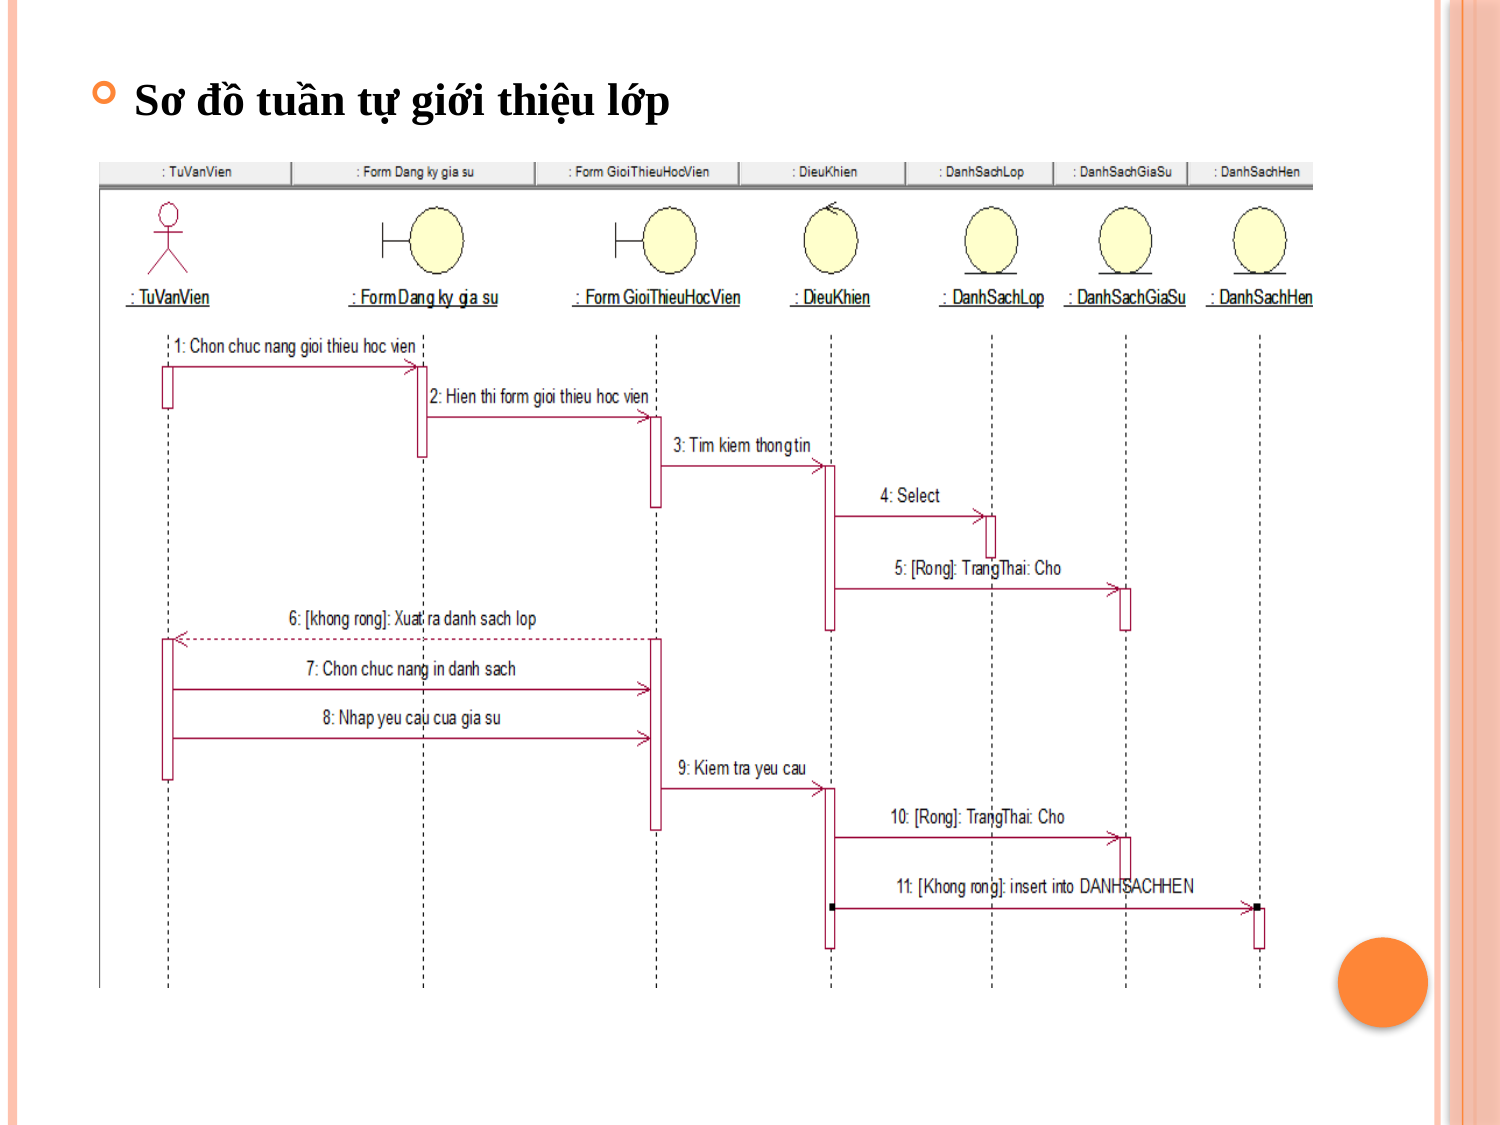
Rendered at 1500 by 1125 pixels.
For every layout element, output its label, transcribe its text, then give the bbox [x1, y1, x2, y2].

picture [99, 161, 1313, 988]
list Sơ đồ tuần tự giới thiệu lớp [75, 62, 1300, 1062]
